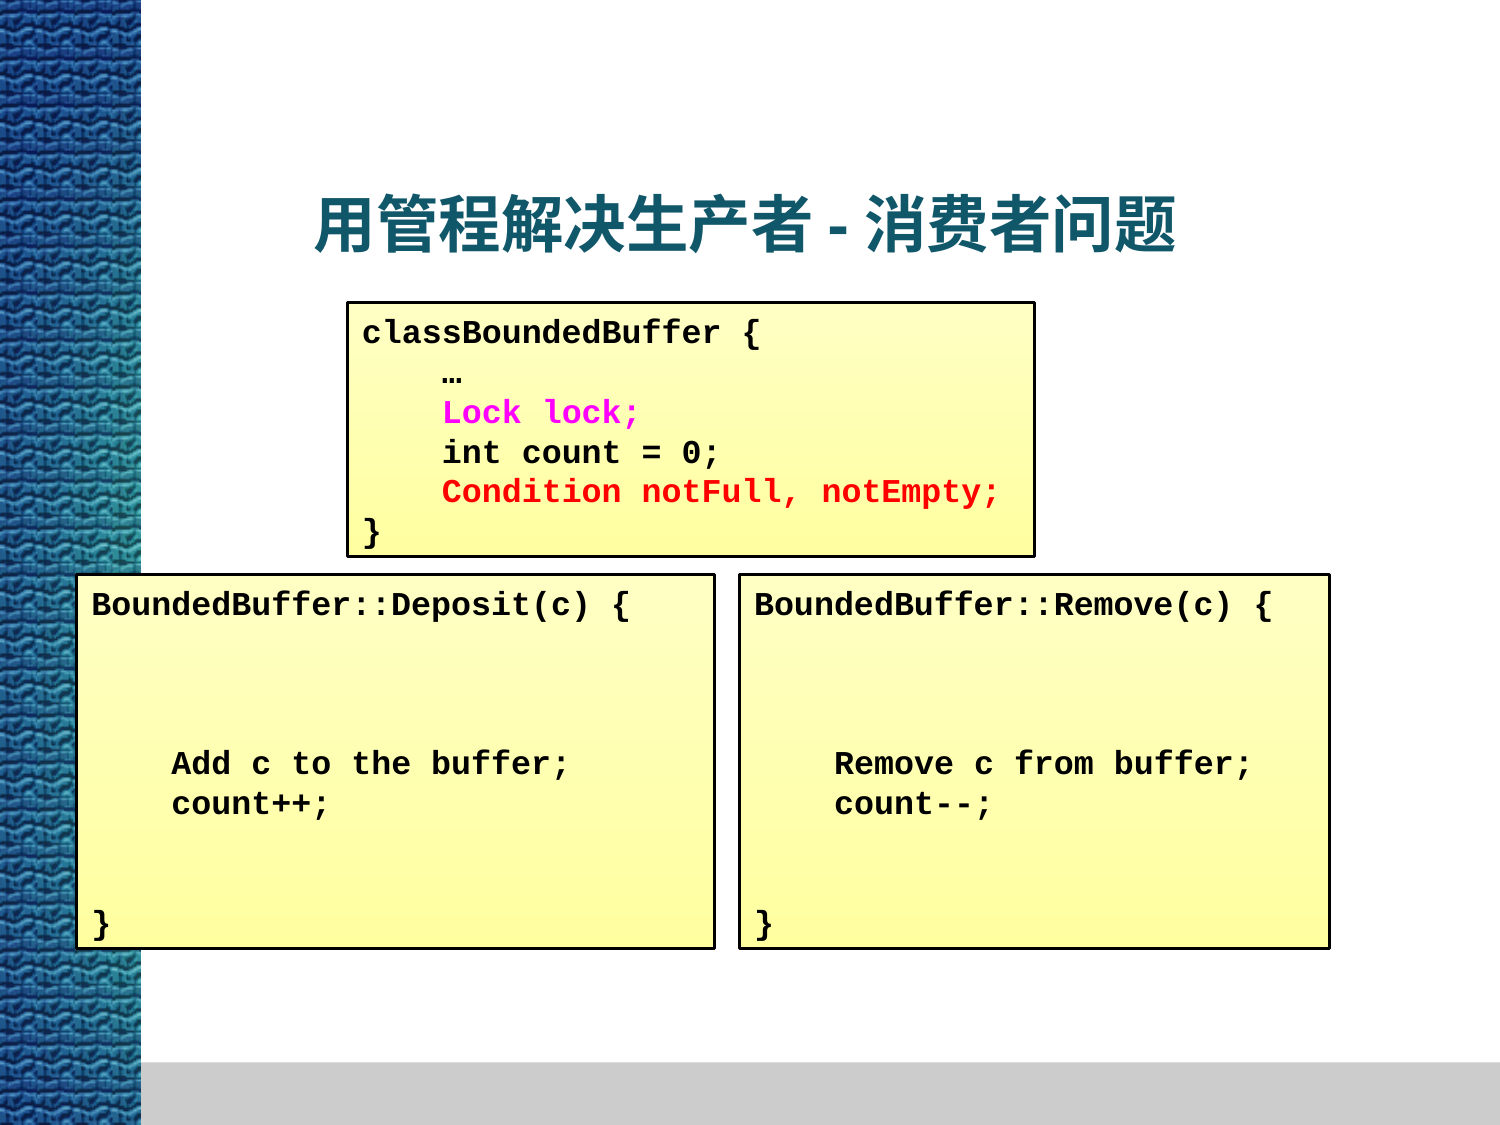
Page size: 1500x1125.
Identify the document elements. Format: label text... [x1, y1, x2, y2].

picture [0, 0, 141, 1125]
text_box 用管程解决生产者-消费者问题 [70, 177, 1421, 262]
text_box BoundedBuffer::Remove(c) { Remove c from buffer; count--; } [739, 574, 1330, 949]
text_box BoundedBuffer::Deposit(c) { Add c to the buffer; count++; } [76, 574, 715, 949]
text_box classBoundedBuffer { … Lock lock; int count = 0; Condition notFull, notEmpty; } [347, 302, 1035, 557]
